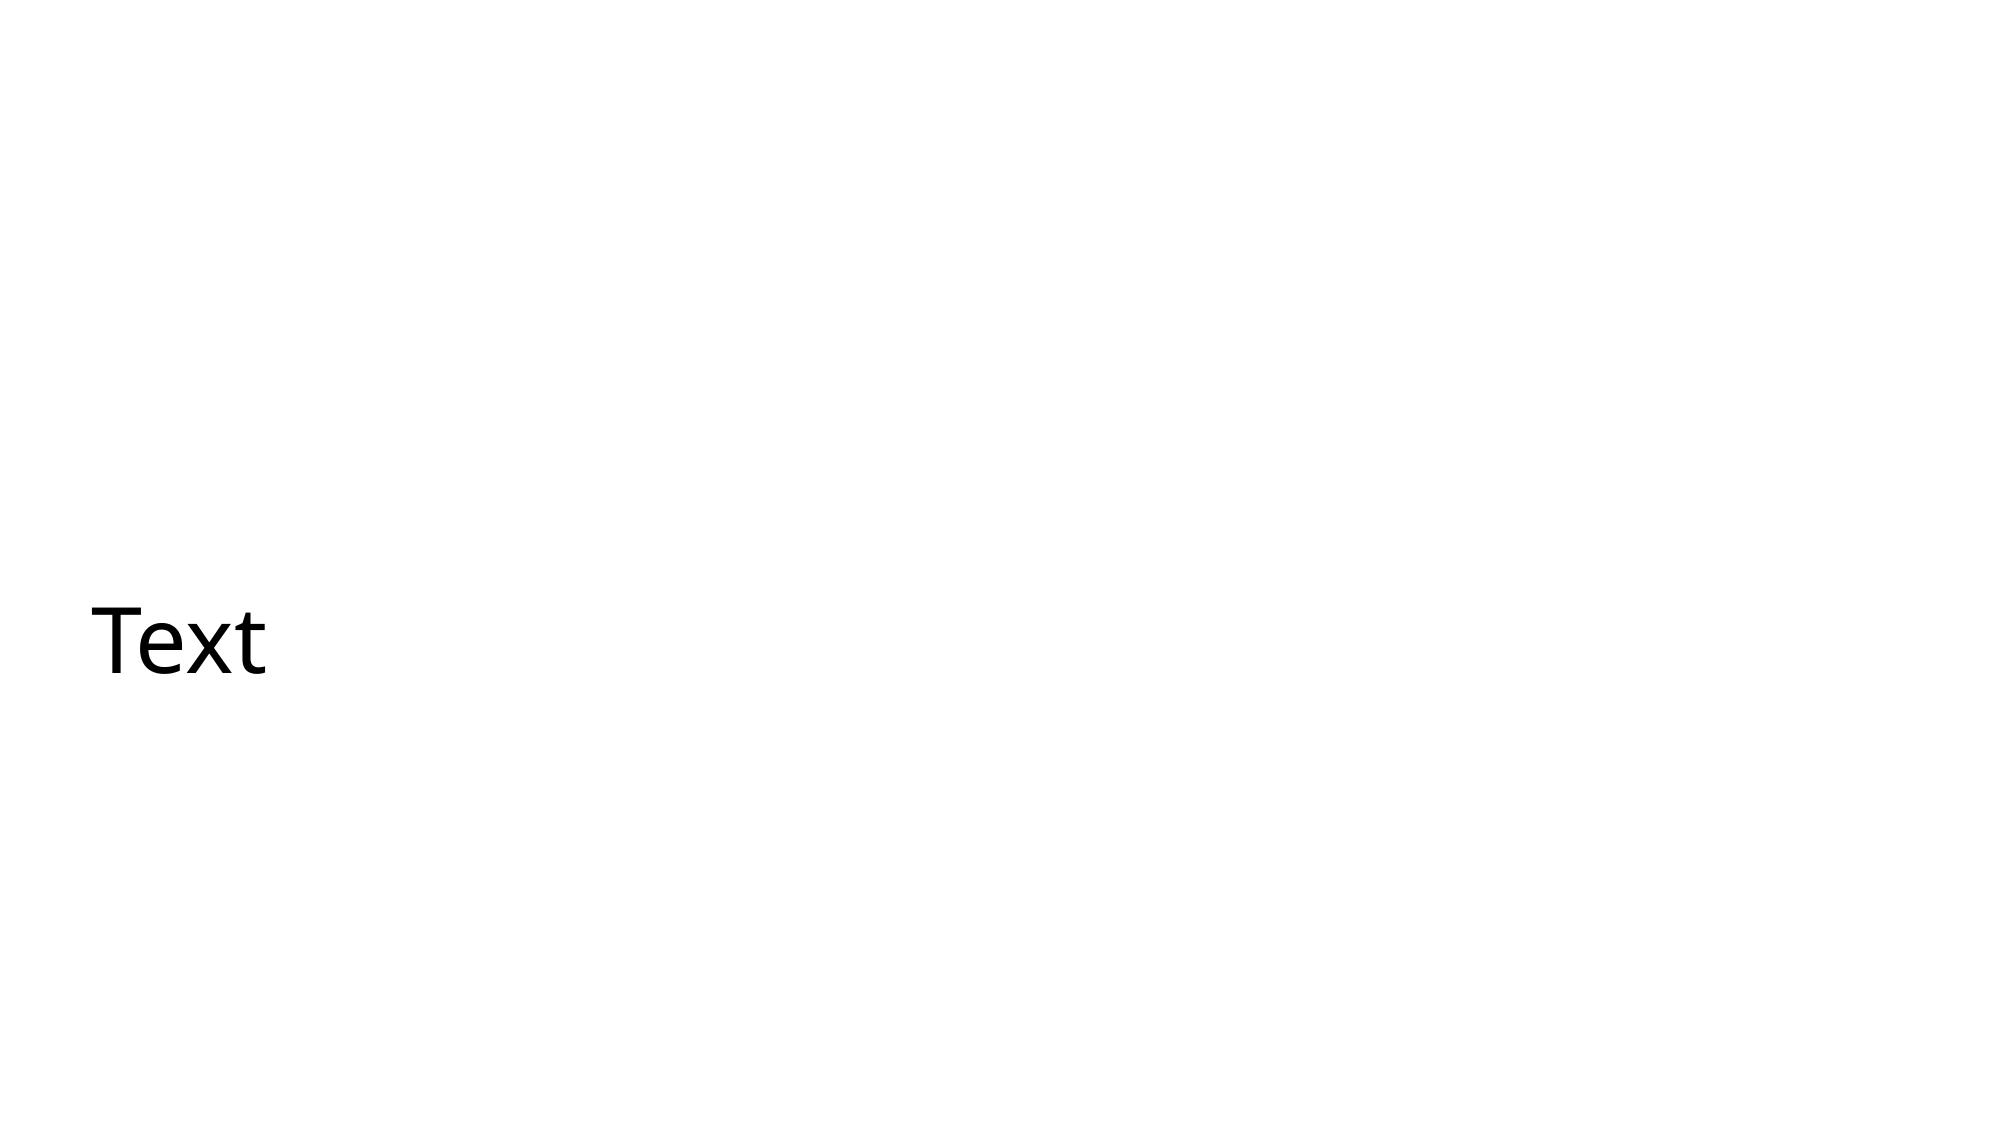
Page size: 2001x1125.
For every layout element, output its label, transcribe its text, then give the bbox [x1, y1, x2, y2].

title Text [76, 535, 1802, 753]
